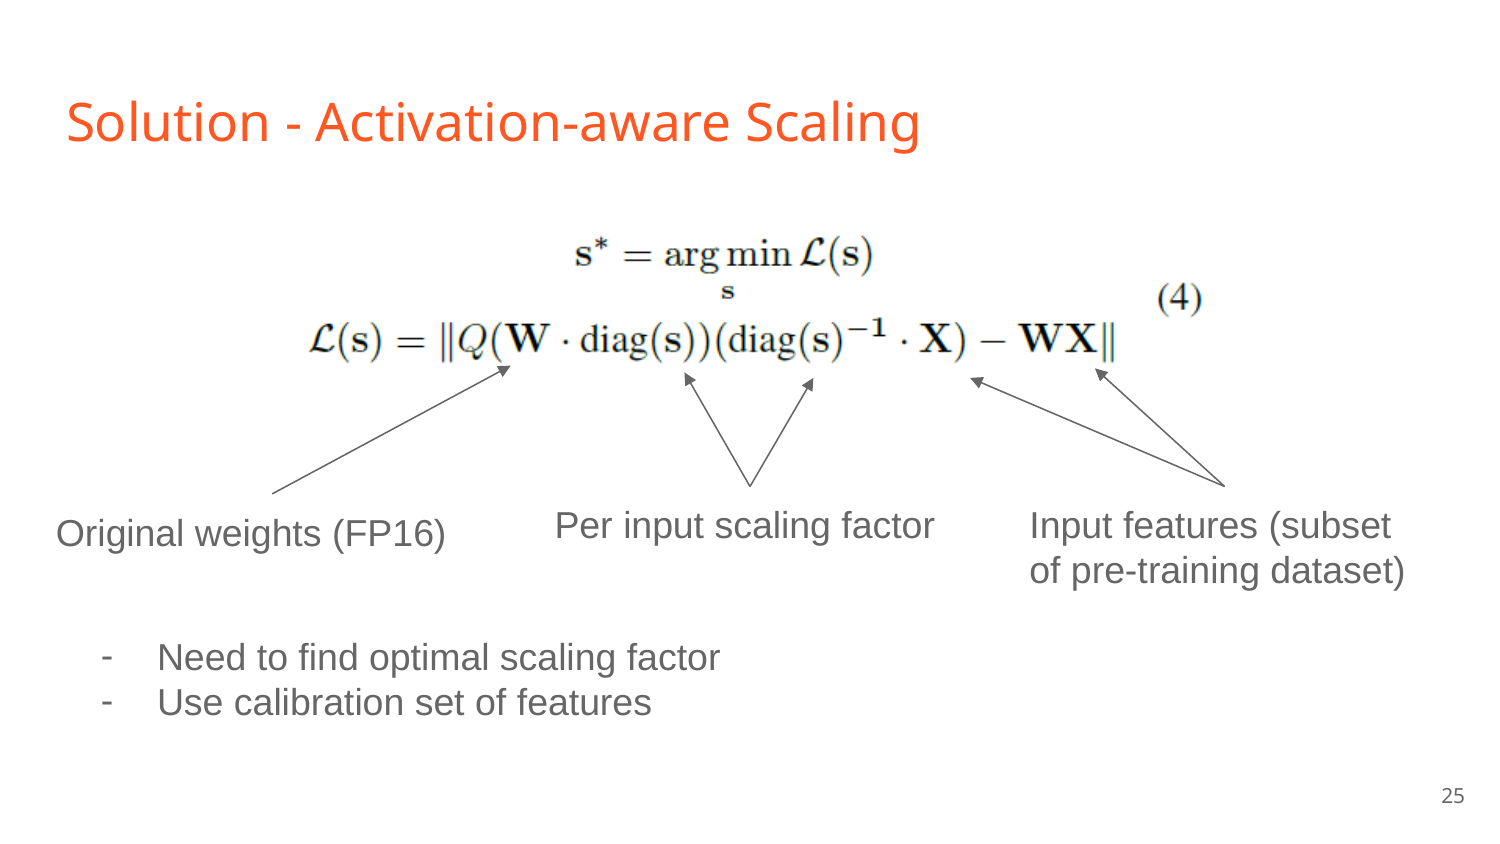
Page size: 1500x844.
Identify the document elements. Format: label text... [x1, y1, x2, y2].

text_box Input features (subset of pre-training dataset) [1014, 486, 1435, 607]
text_box Need to find optimal scaling factor Use calibration set of features [67, 618, 1479, 796]
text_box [1094, 368, 1225, 377]
picture [272, 197, 1228, 404]
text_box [969, 377, 1225, 487]
title Solution - Activation-aware Scaling [51, 72, 1449, 167]
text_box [754, 377, 814, 487]
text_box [684, 372, 751, 487]
text_box Per input scaling factor [539, 486, 961, 563]
text_box Original weights (FP16) [40, 493, 504, 570]
slide_number ‹#› [1389, 764, 1480, 830]
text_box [271, 365, 511, 495]
